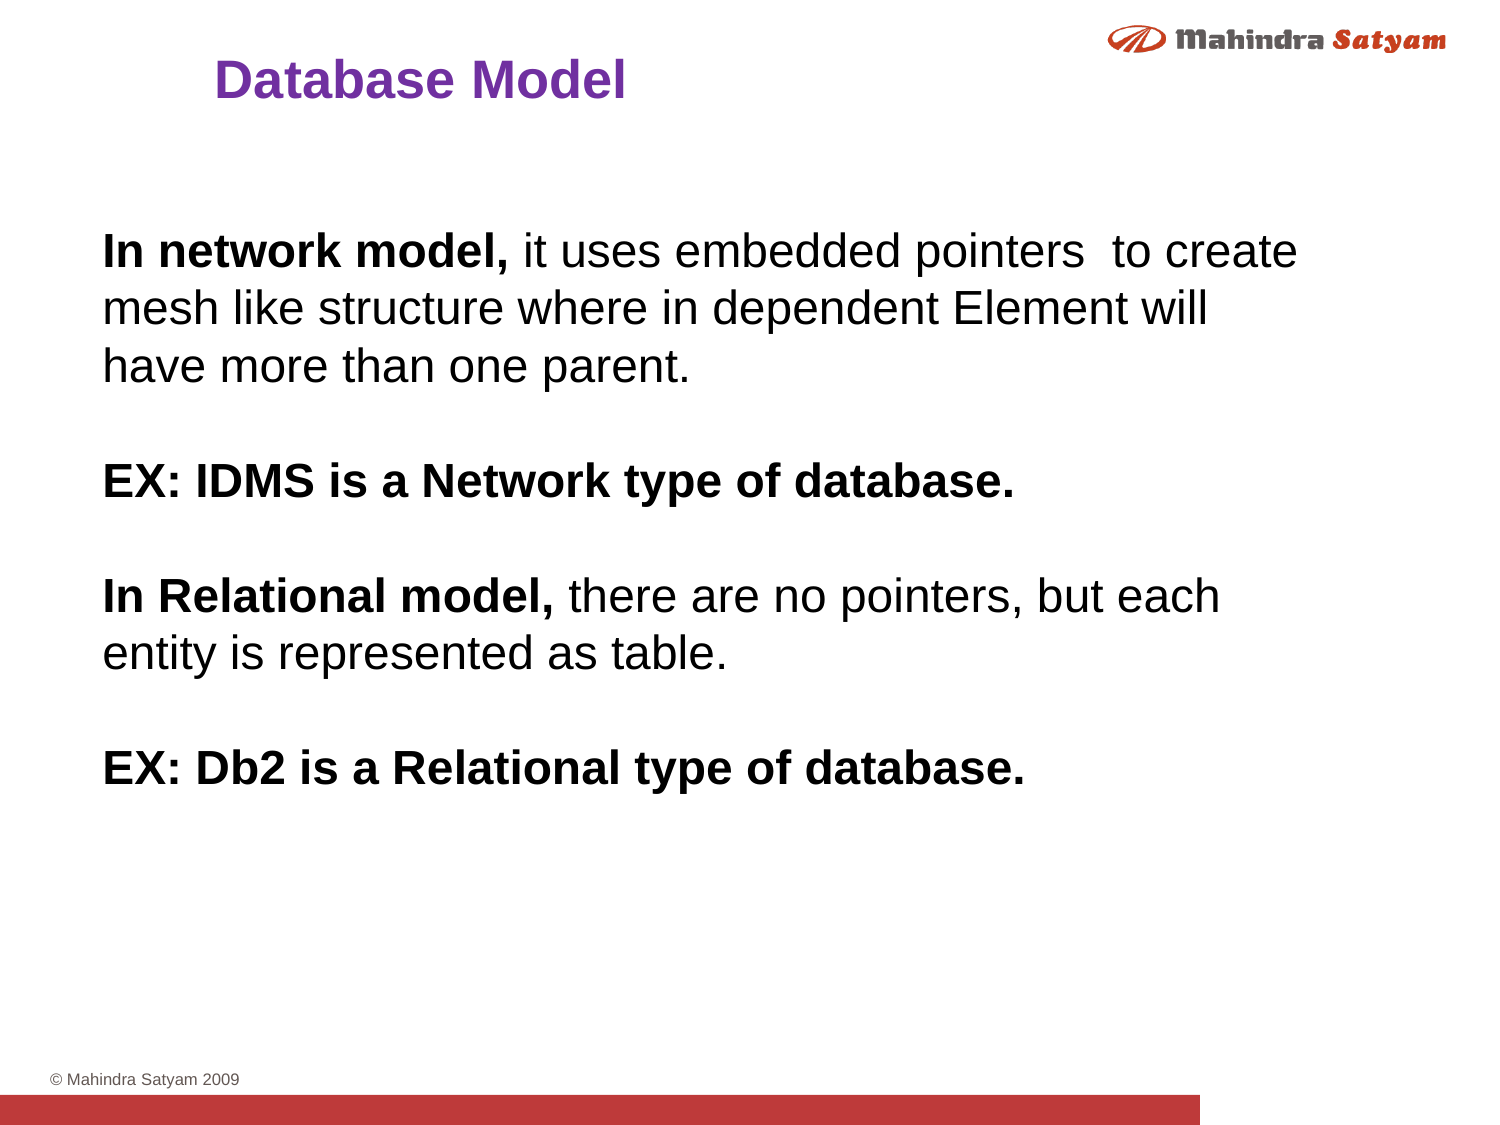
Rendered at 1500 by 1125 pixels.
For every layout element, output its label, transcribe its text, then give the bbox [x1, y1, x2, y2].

text_box Database Model [200, 37, 688, 117]
text_box In network model, it uses embedded pointers to create mesh like structure where in dependent Element will have more than one parent. EX: IDMS is a Network type of database. In Relational model, there are no pointers, but each entity is represented as table. EX: Db2 is a Relational type of database. [87, 212, 1338, 860]
picture [1107, 25, 1446, 53]
